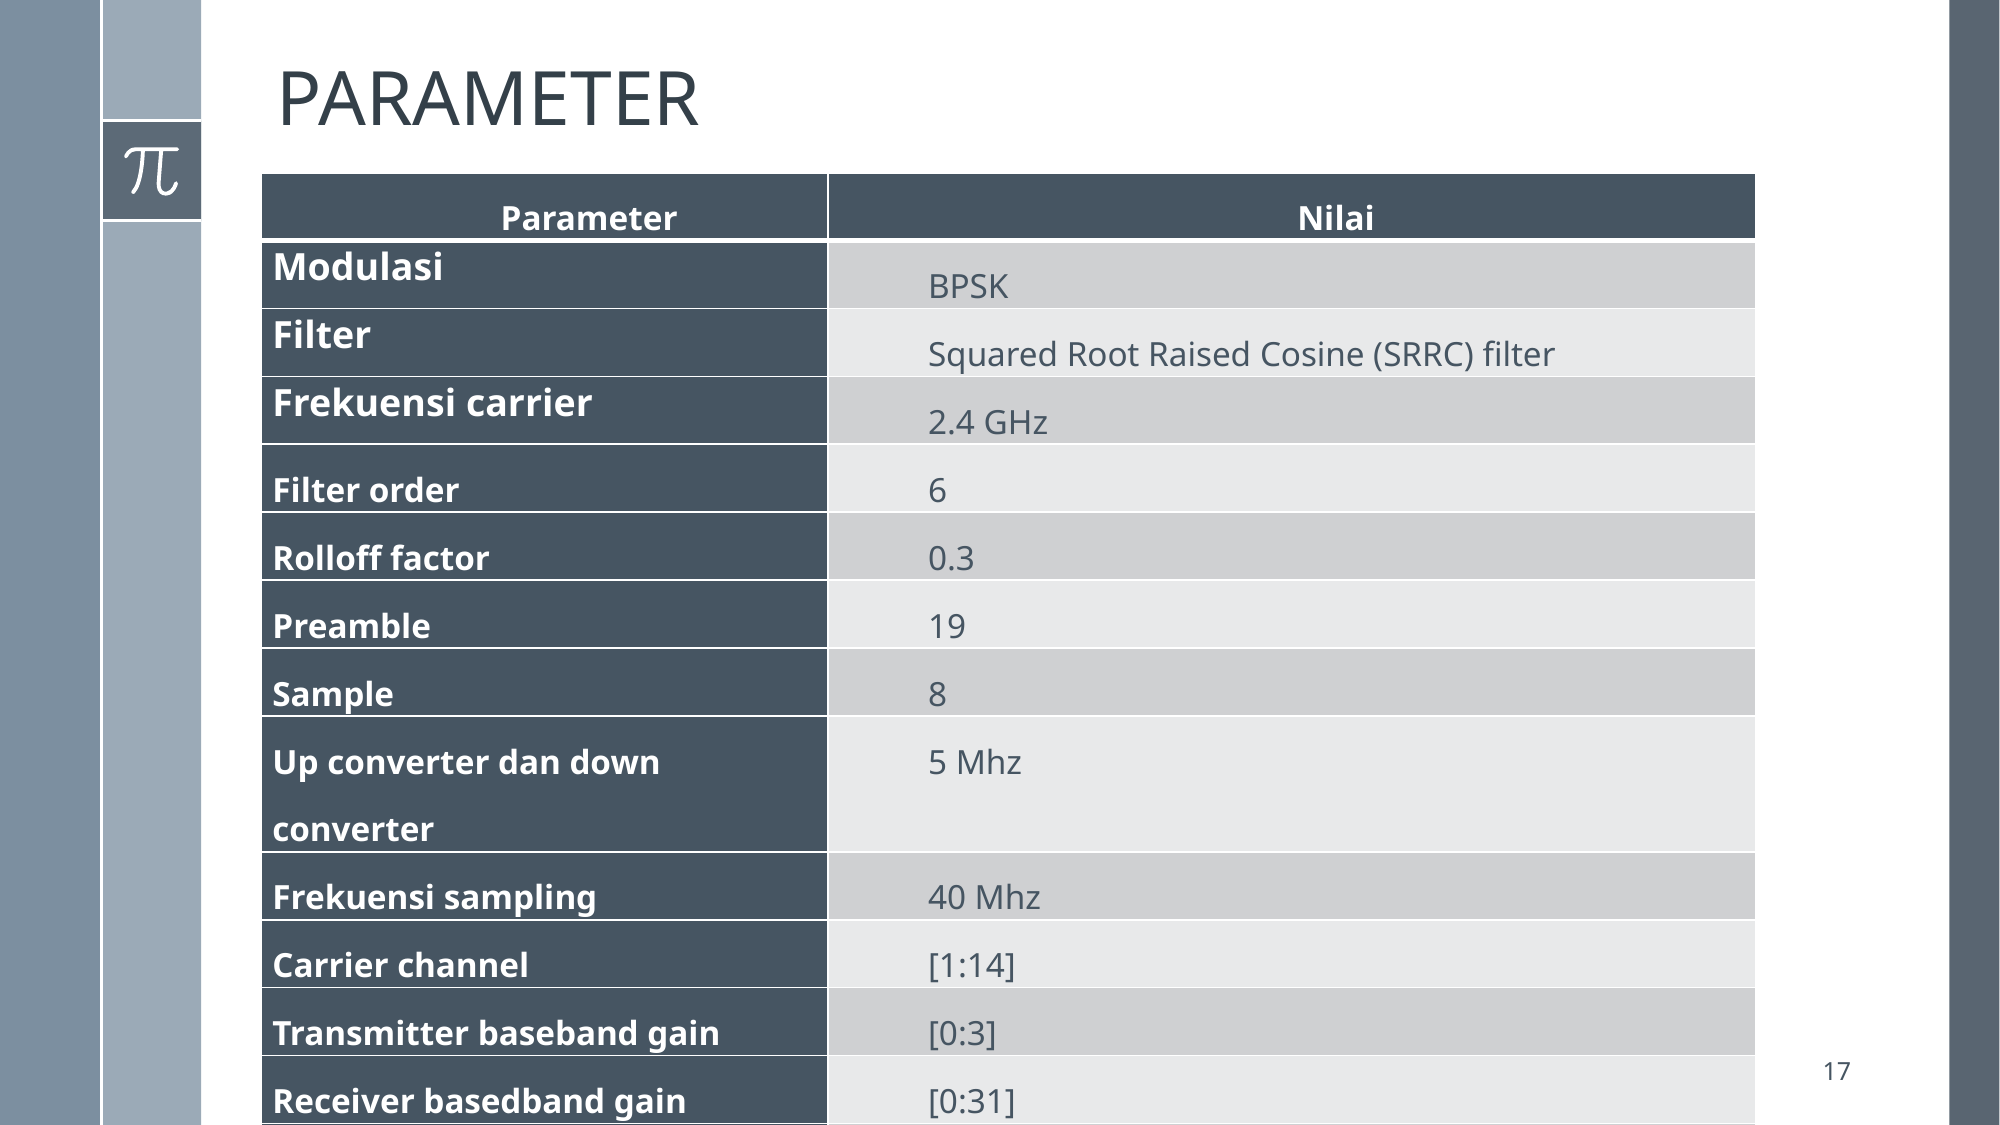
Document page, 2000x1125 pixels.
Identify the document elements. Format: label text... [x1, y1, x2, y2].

table_cell 6 [829, 445, 1755, 511]
table_cell BPSK [829, 243, 1755, 308]
table_cell [0:3] [829, 988, 1755, 1055]
table_cell [1:14] [829, 921, 1755, 987]
table_cell 5 Mhz [829, 717, 1755, 851]
table_cell 40 Mhz [829, 853, 1755, 919]
table_cell Filter [262, 309, 827, 376]
title PARAMETER [261, 29, 1867, 149]
table_cell Sample [262, 649, 827, 715]
table_cell 2.4 GHz [829, 377, 1755, 443]
table_cell Filter order [262, 445, 827, 511]
table_cell 19 [829, 581, 1755, 647]
table_header Nilai [829, 174, 1755, 238]
table_cell Rolloff factor [262, 513, 827, 579]
table_cell Frekuensi carrier [262, 377, 827, 443]
table_cell Modulasi [262, 243, 827, 308]
table_cell Carrier channel [262, 921, 827, 987]
table_cell Transmitter baseband gain [262, 988, 827, 1055]
table_cell Squared Root Raised Cosine (SRRC) filter [829, 309, 1755, 376]
table_cell Receiver basedband gain [262, 1056, 827, 1123]
table_cell 8 [829, 649, 1755, 715]
table_cell Frekuensi sampling [262, 853, 827, 919]
table_cell 0.3 [829, 513, 1755, 579]
slide_number 17 [1766, 1042, 1867, 1103]
table_cell Up converter dan down converter [262, 717, 827, 851]
table_header Parameter [262, 174, 827, 238]
table_cell Preamble [262, 581, 827, 647]
table_cell [0:31] [829, 1056, 1755, 1123]
